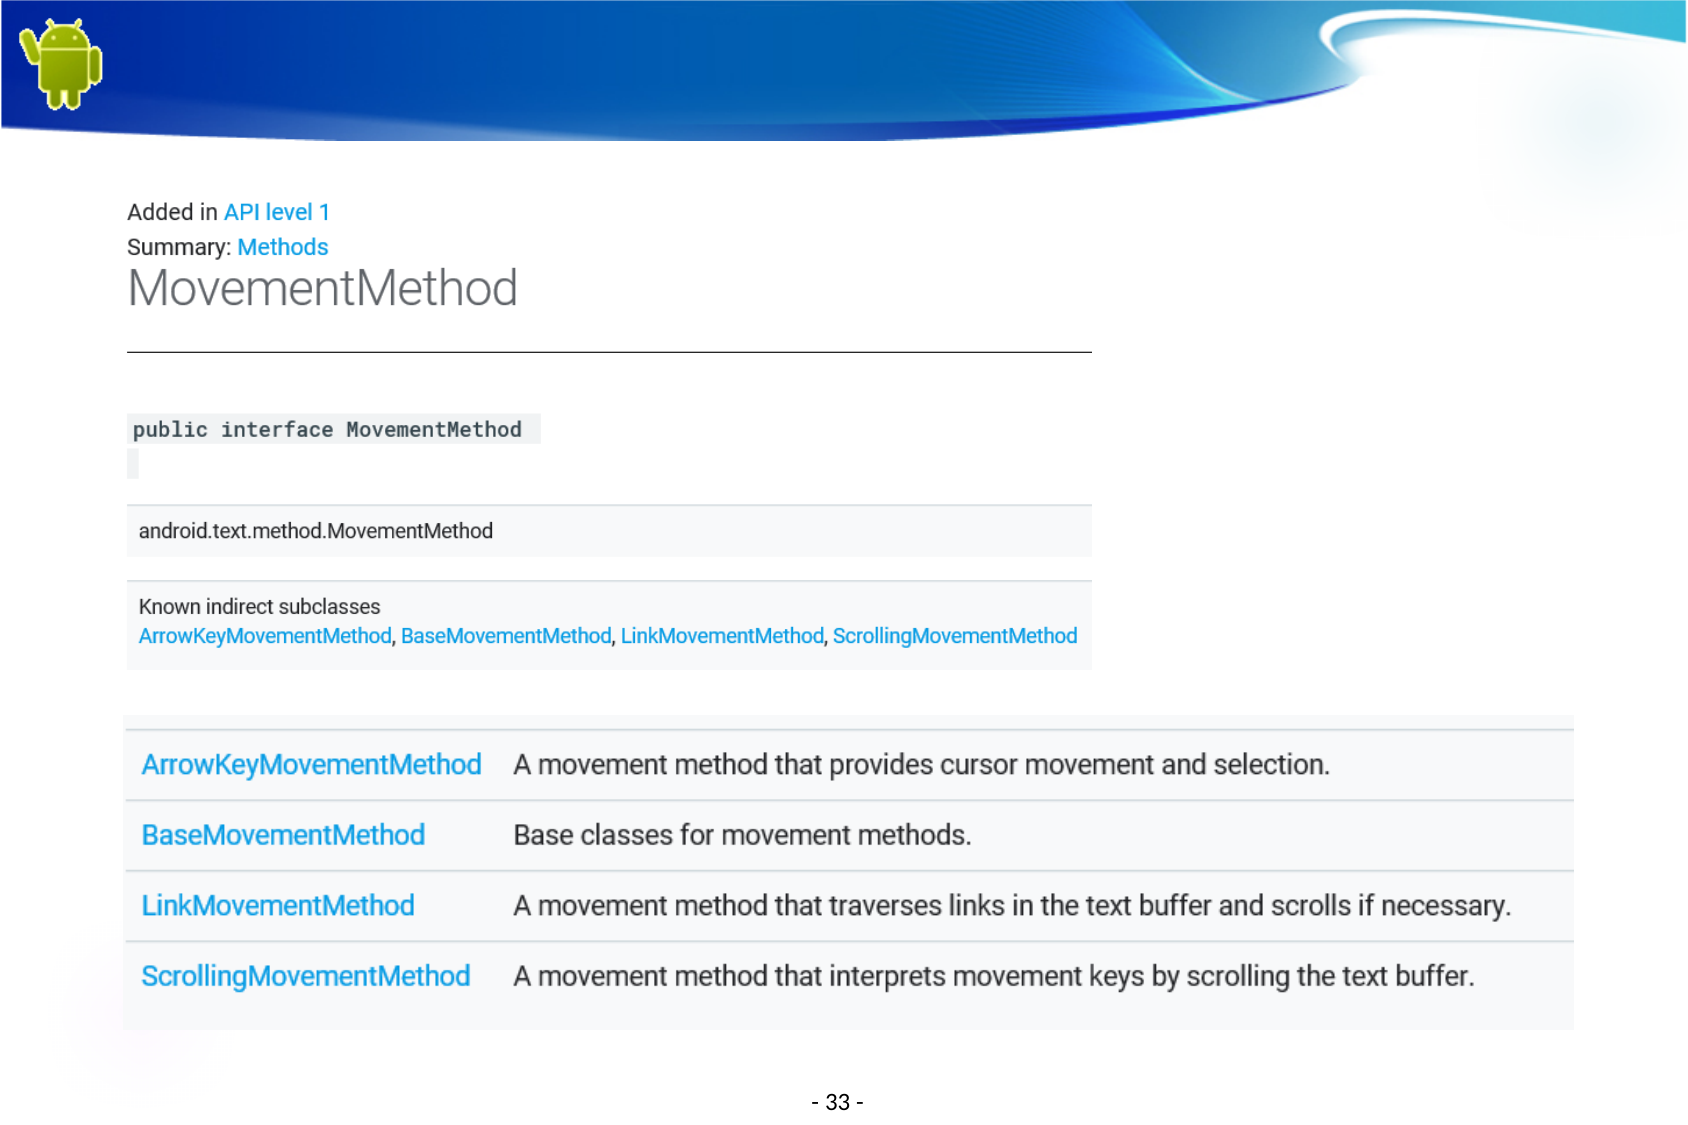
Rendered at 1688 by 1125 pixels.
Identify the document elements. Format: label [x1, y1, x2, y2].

picture [118, 184, 1092, 670]
picture [0, 0, 1688, 141]
picture [123, 715, 1575, 1031]
